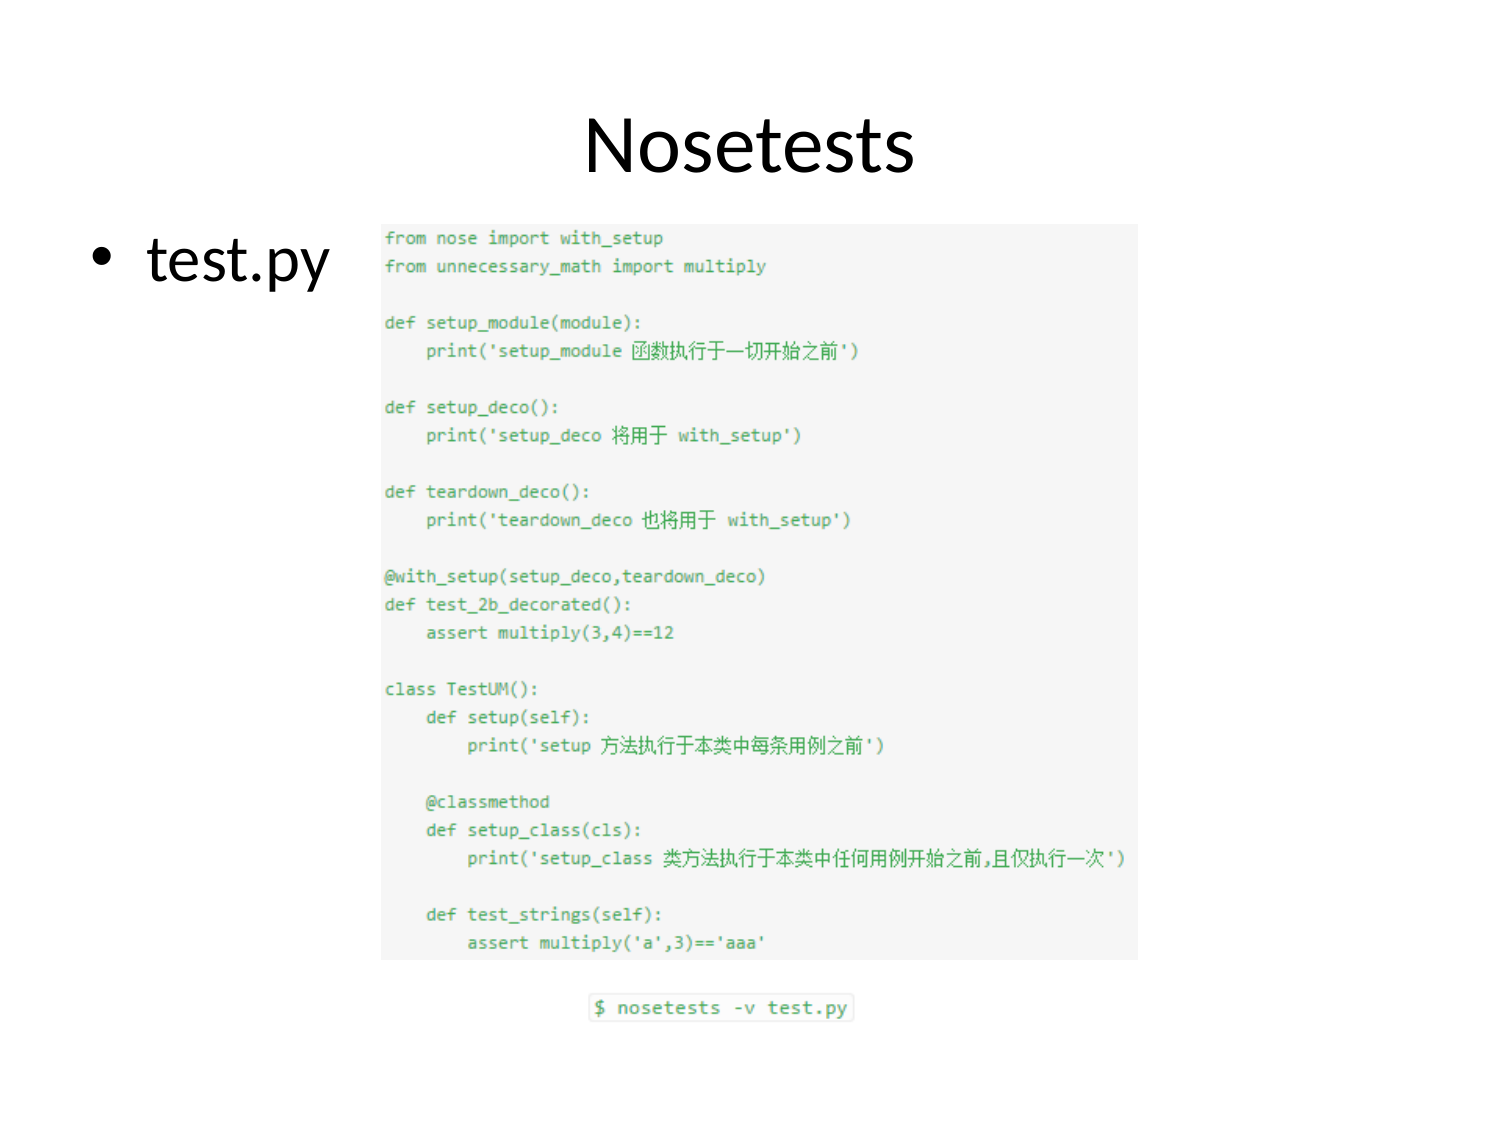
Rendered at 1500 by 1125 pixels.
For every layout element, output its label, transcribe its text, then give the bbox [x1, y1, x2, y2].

picture [587, 987, 862, 1035]
title Nosetests [75, 45, 1425, 207]
list test.py [75, 207, 1425, 950]
picture [380, 224, 1138, 960]
